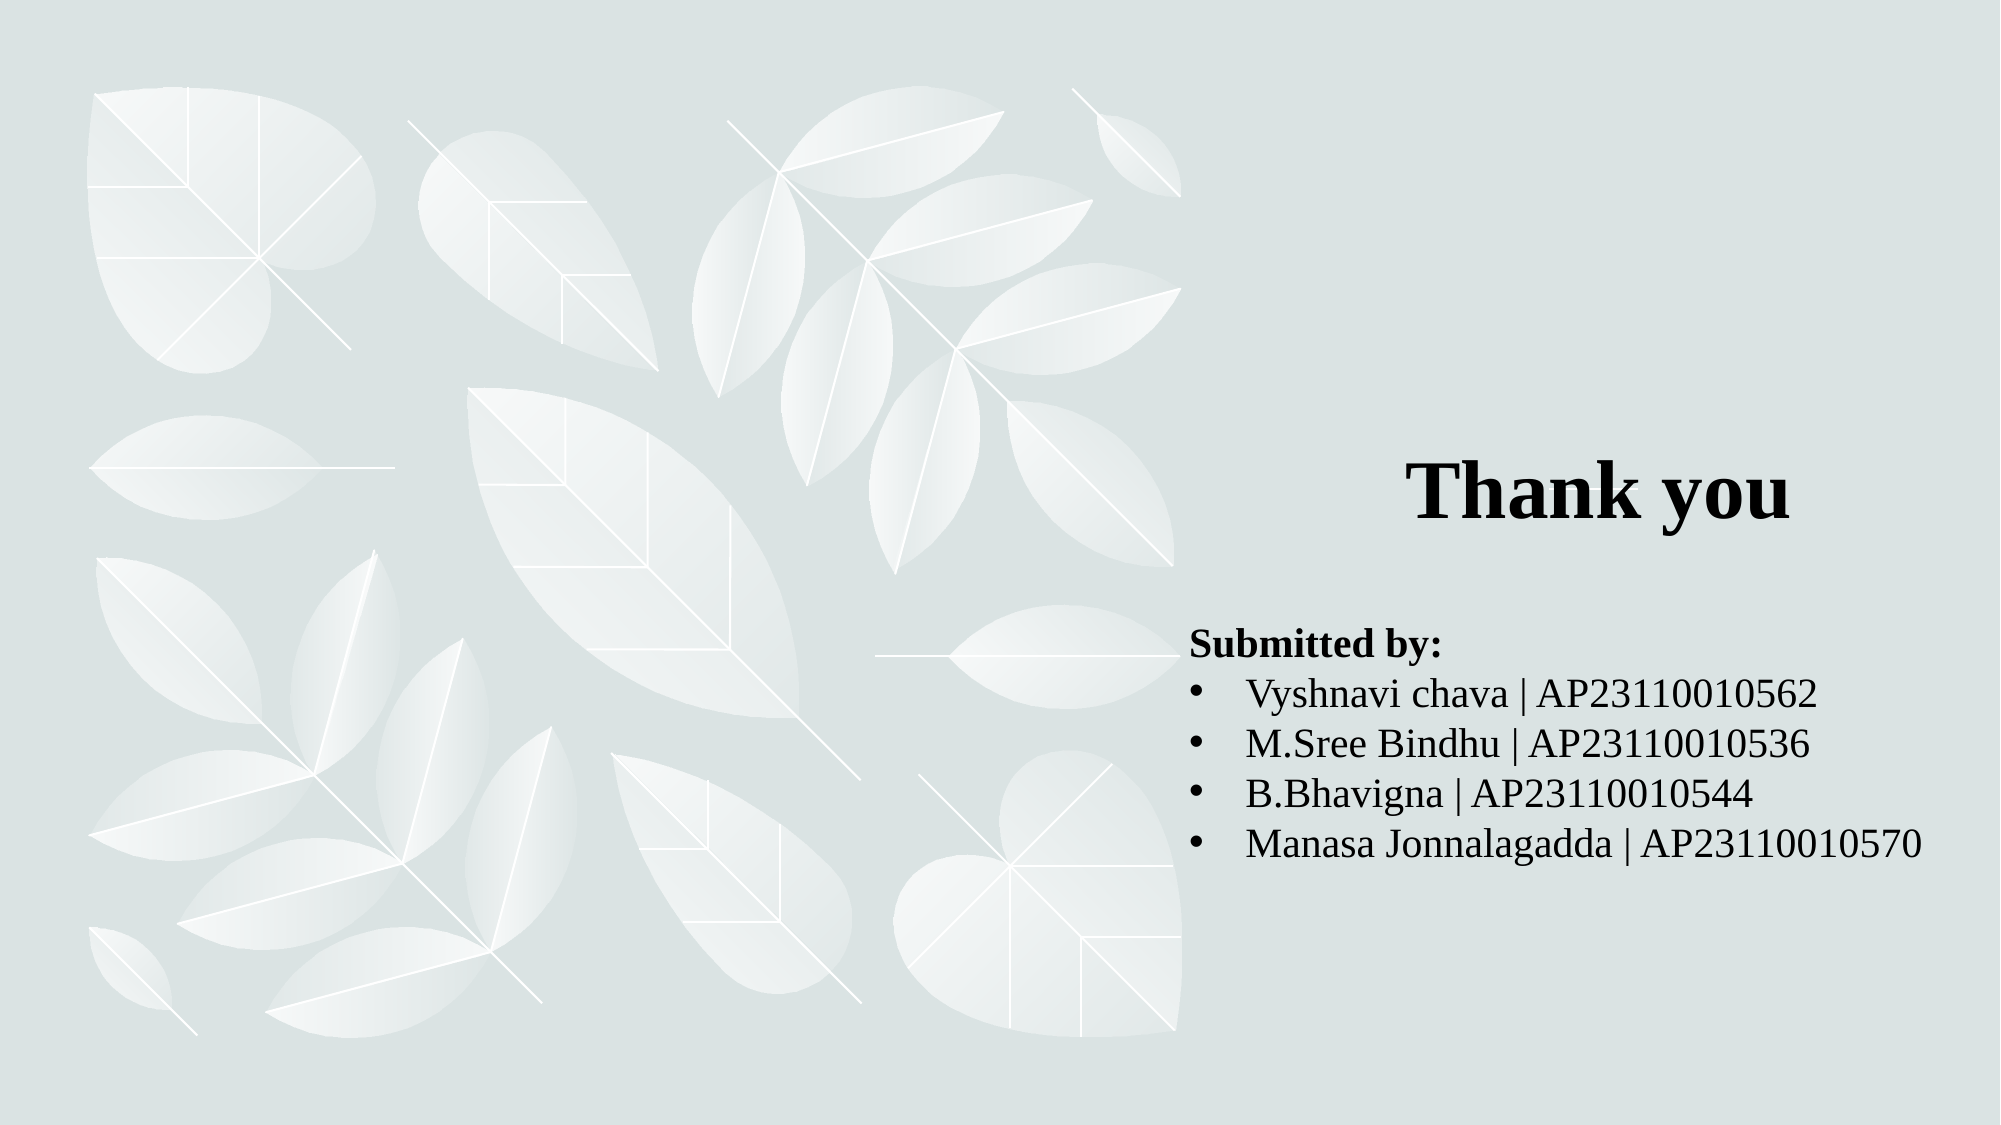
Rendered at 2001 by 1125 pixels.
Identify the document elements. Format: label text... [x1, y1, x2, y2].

title Thank you [1259, 179, 1938, 543]
text_box Submitted by: Vyshnavi chava | AP23110010562 M.Sree Bindhu | AP23110010536 B.Bhavigna | AP23110010544 Manasa Jonnalagadda | AP23110010570 [1174, 608, 1978, 924]
